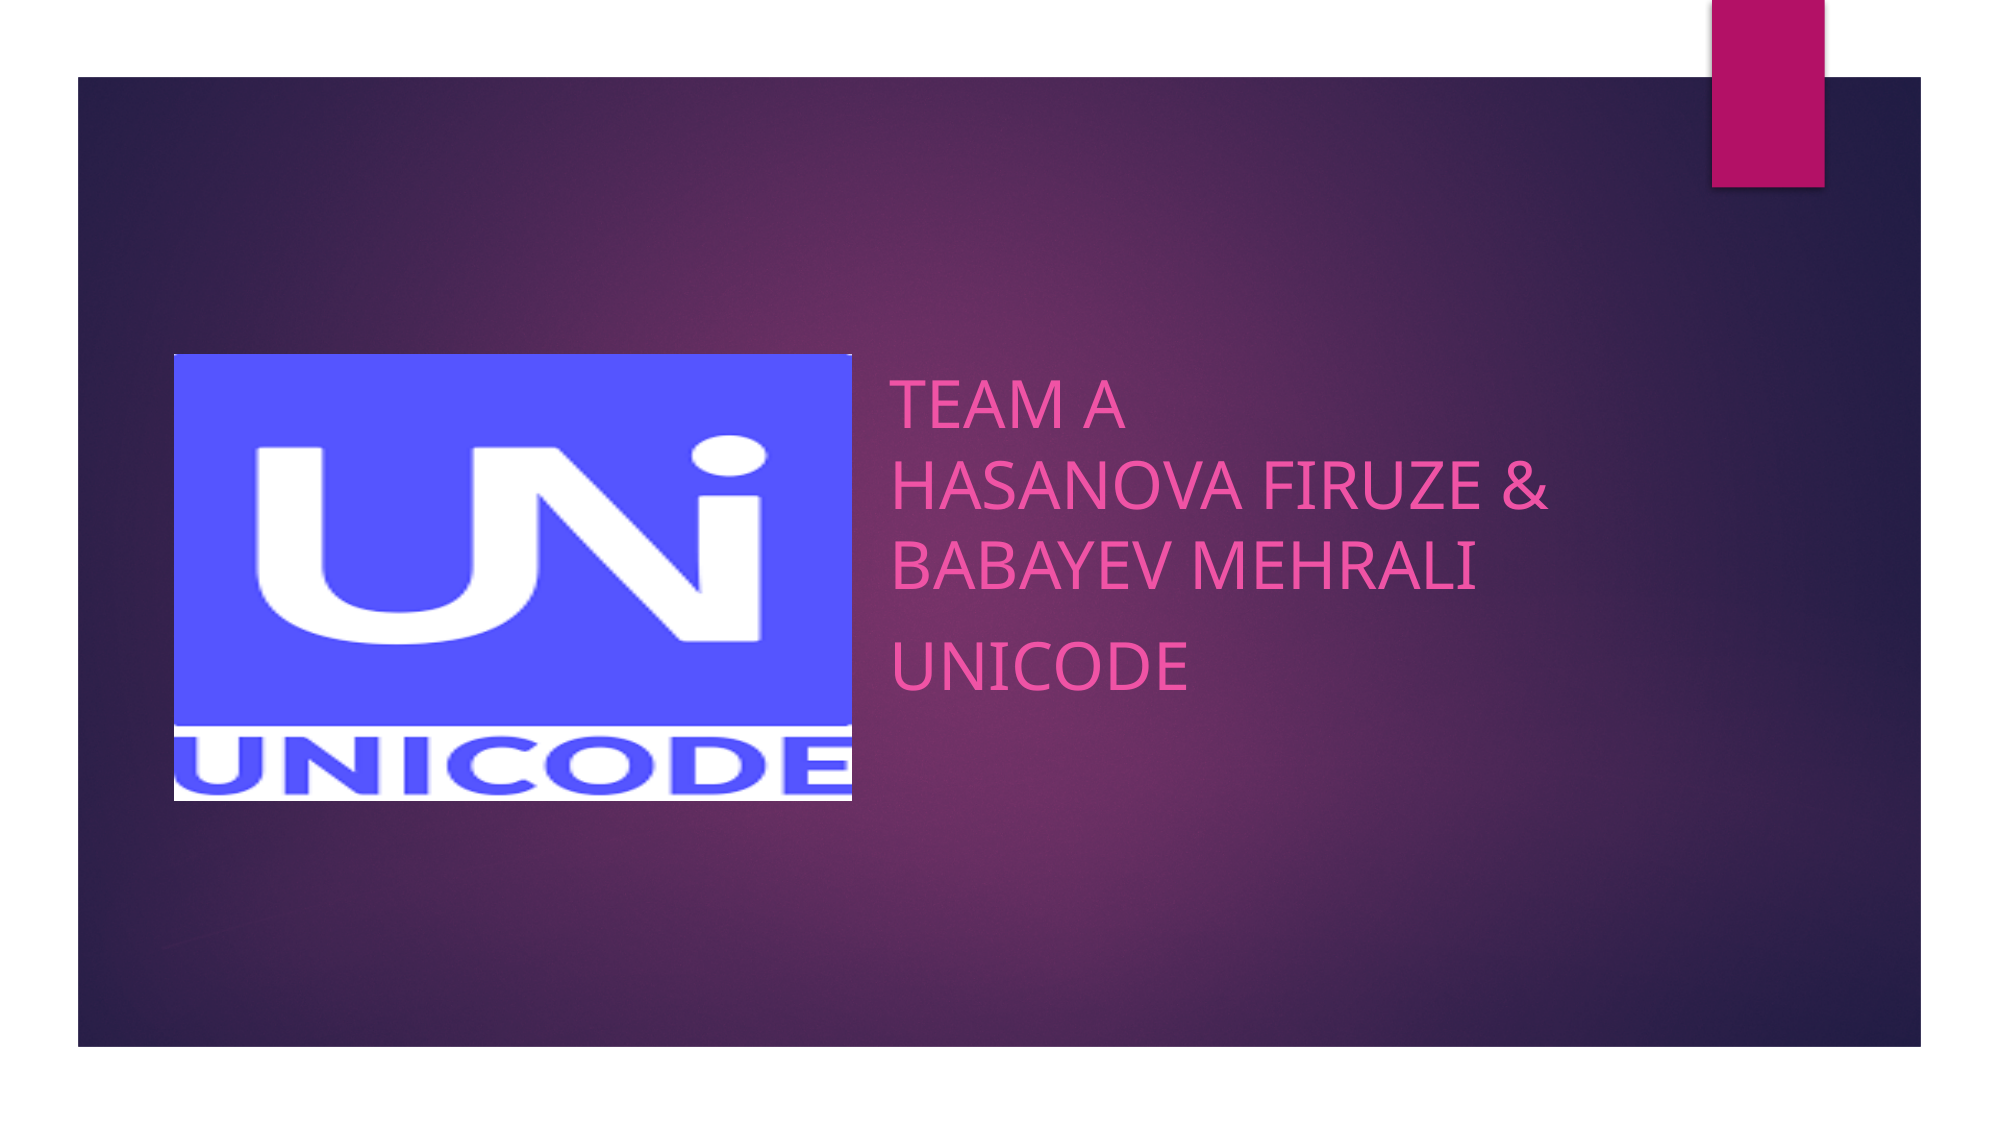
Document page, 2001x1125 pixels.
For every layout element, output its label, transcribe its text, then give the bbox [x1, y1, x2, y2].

subtitle Team A Hasanova Firuze & Babayev Mehrali Unicode [874, 354, 1756, 977]
picture [174, 354, 852, 801]
